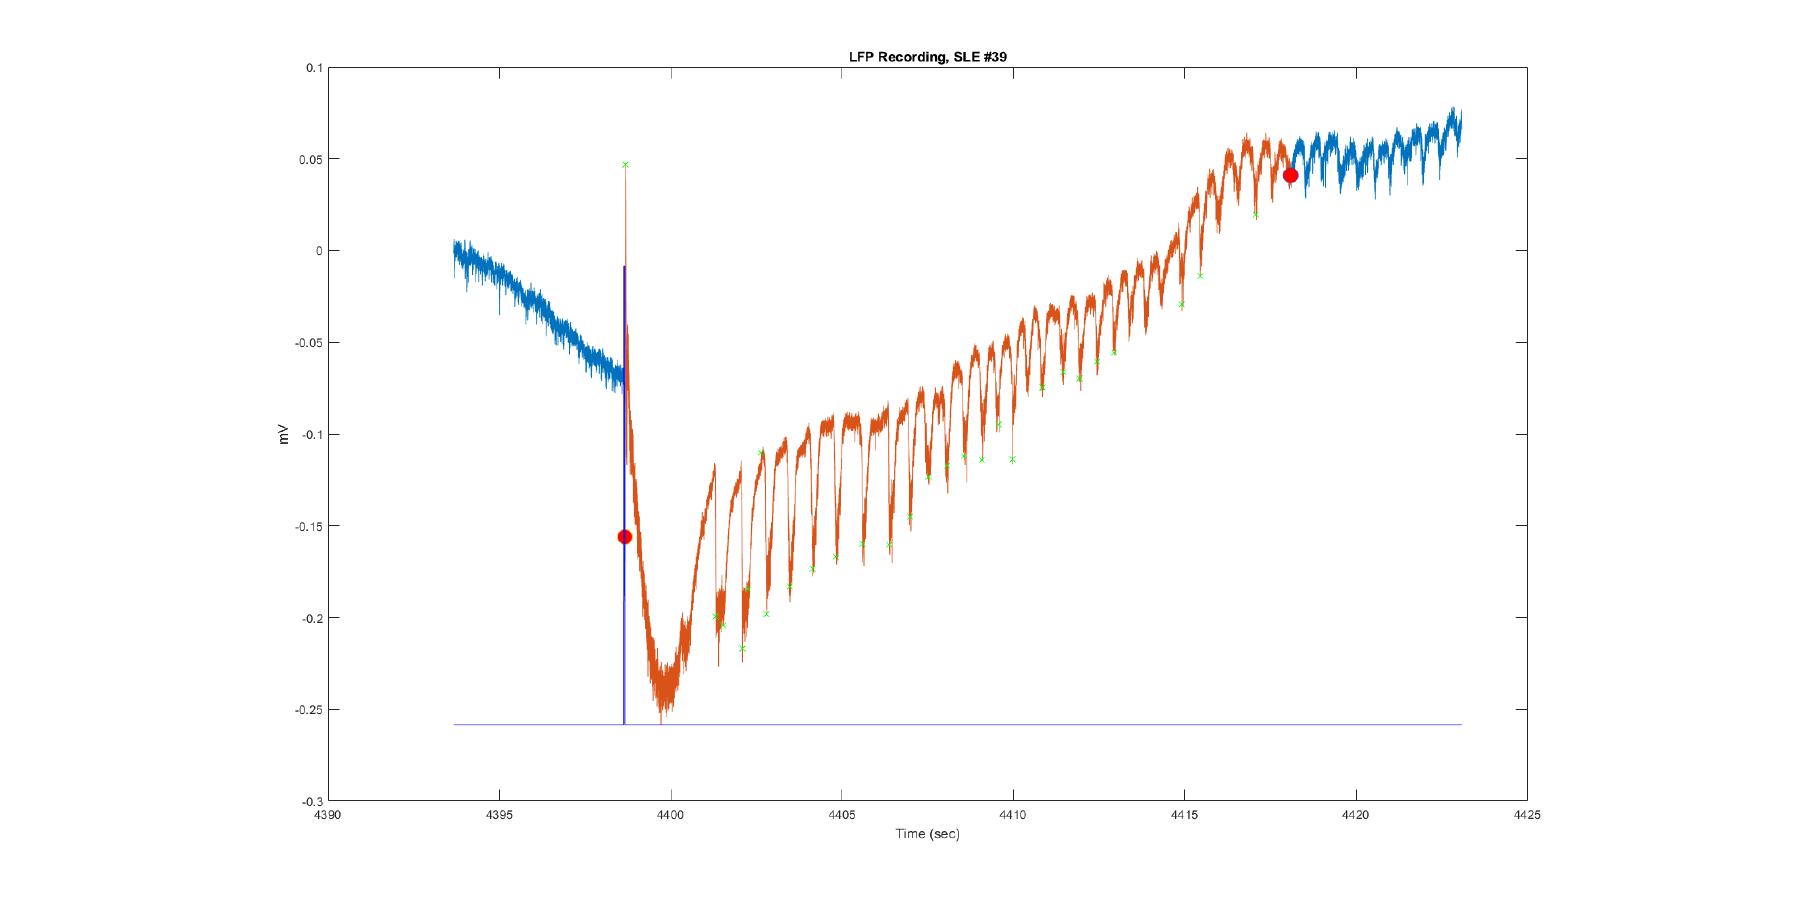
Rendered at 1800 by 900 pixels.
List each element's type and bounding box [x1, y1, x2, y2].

picture [126, 0, 1674, 900]
